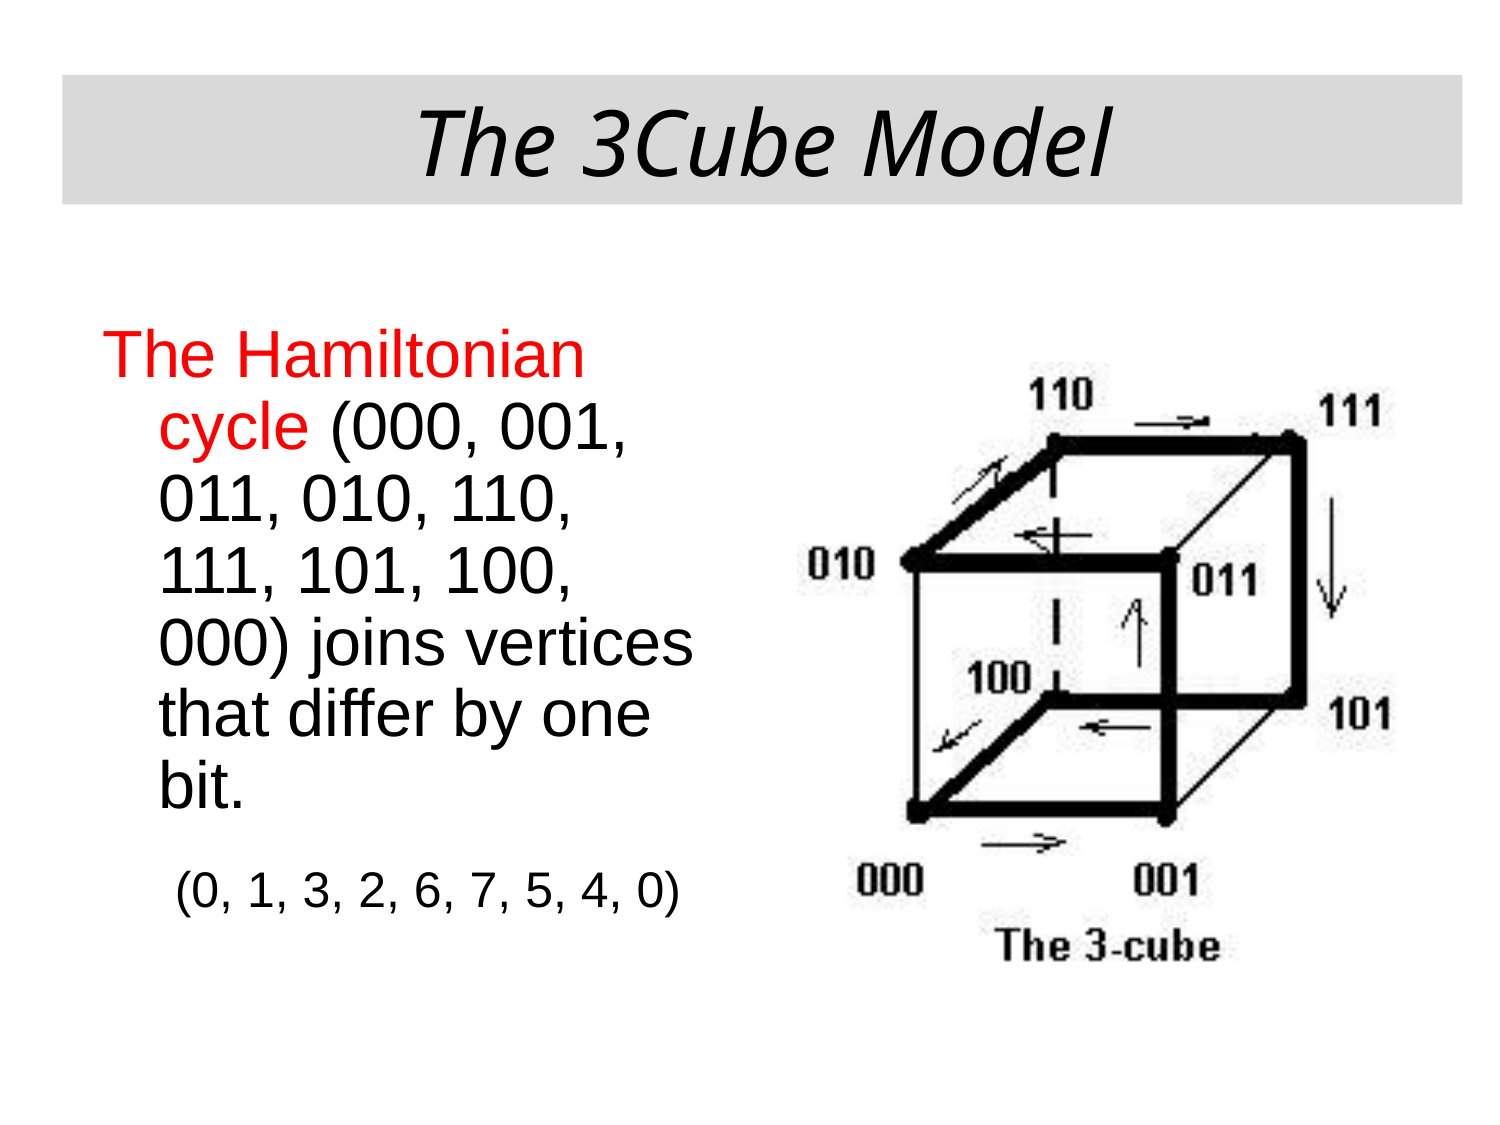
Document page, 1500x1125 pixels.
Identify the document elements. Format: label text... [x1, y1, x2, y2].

text_box (0, 1, 3, 2, 6, 7, 5, 4, 0) [159, 849, 697, 925]
text_box The 3Cube Model [62, 74, 1463, 205]
picture [797, 362, 1407, 988]
list The Hamiltonian cycle (000, 001, 011, 010, 110, 111, 101, 100, 000) joins vertices that differ by one bit. [86, 311, 713, 844]
